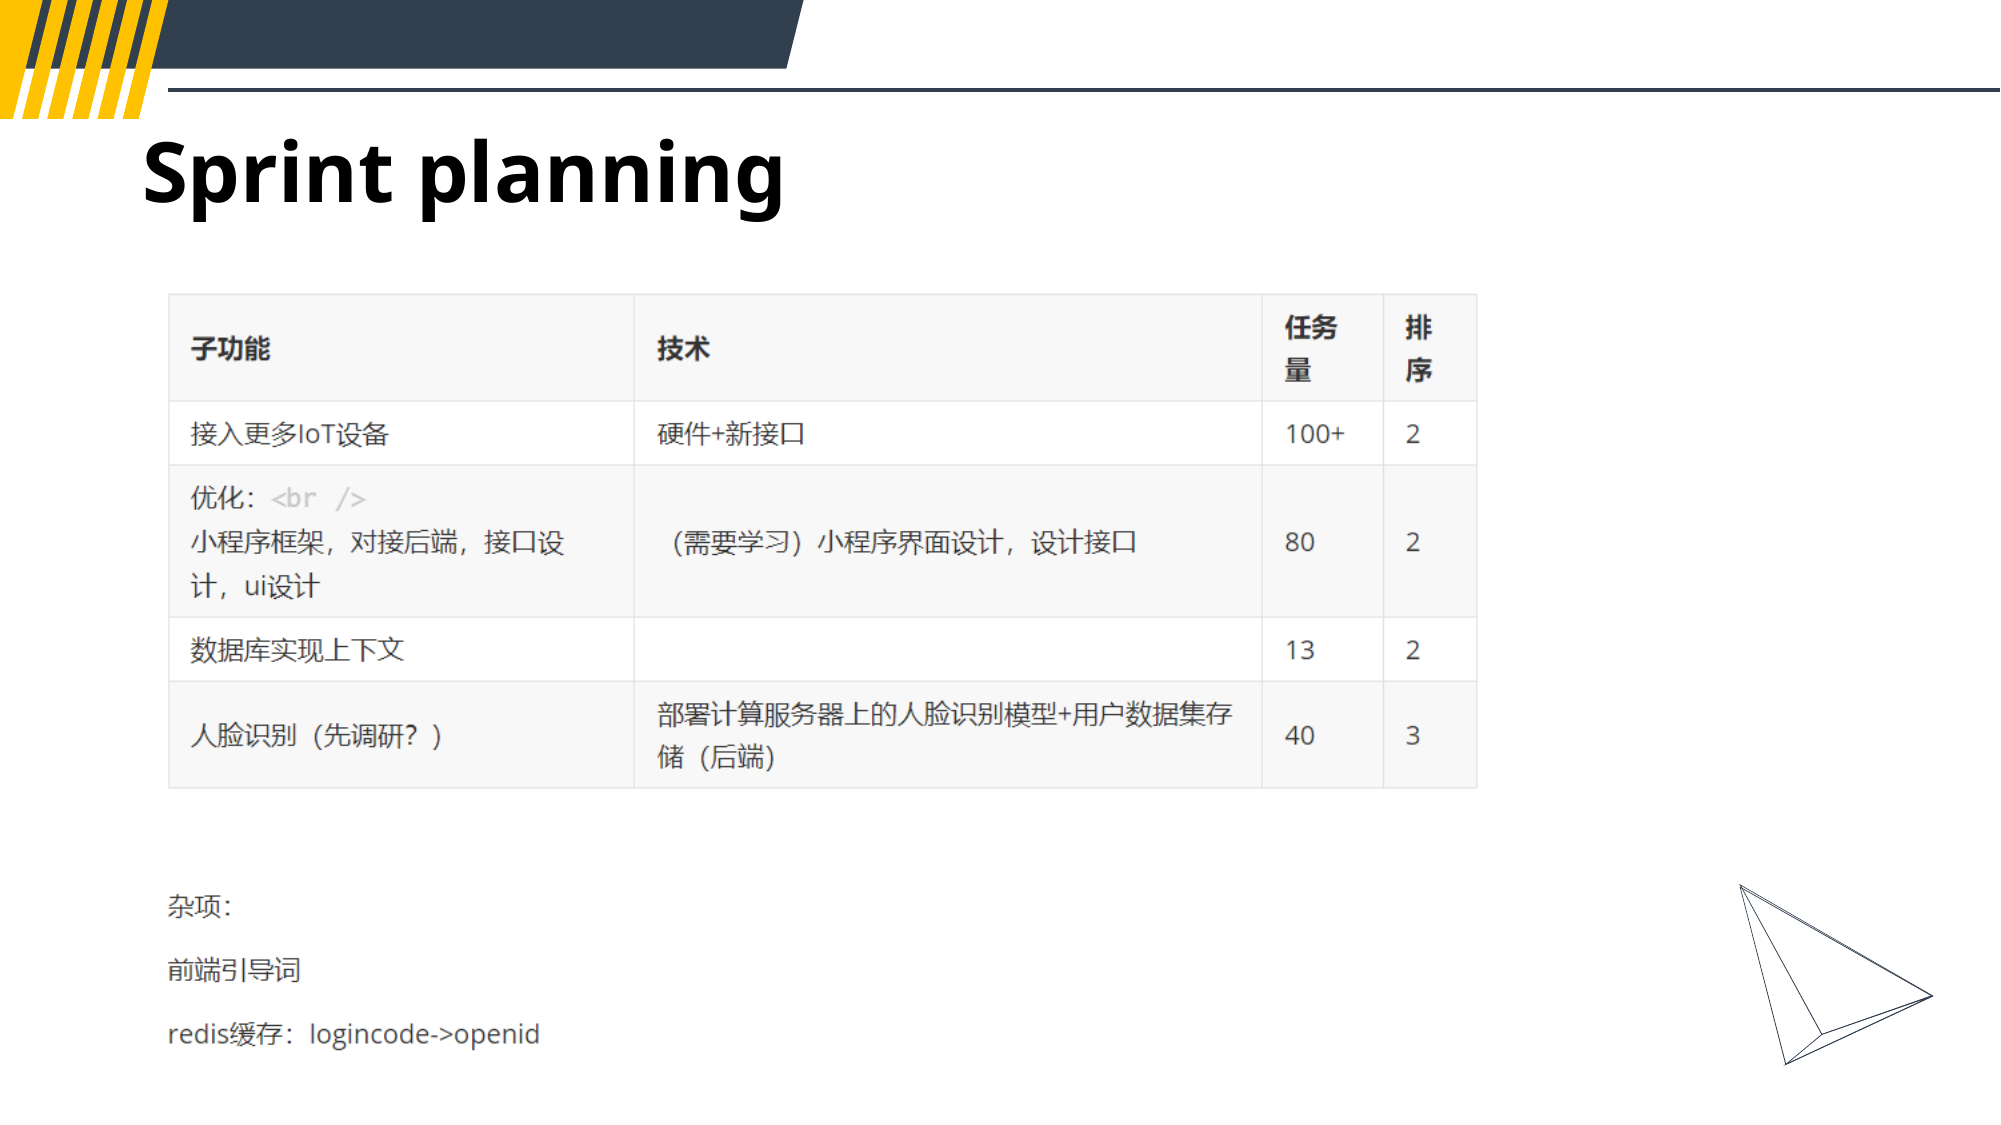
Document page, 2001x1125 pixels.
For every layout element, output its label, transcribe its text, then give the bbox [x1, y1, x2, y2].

text_box Sprint planning [127, 111, 803, 227]
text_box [0, 0, 169, 119]
text_box [169, 0, 805, 70]
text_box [1739, 883, 1934, 1066]
picture [143, 248, 1499, 1069]
